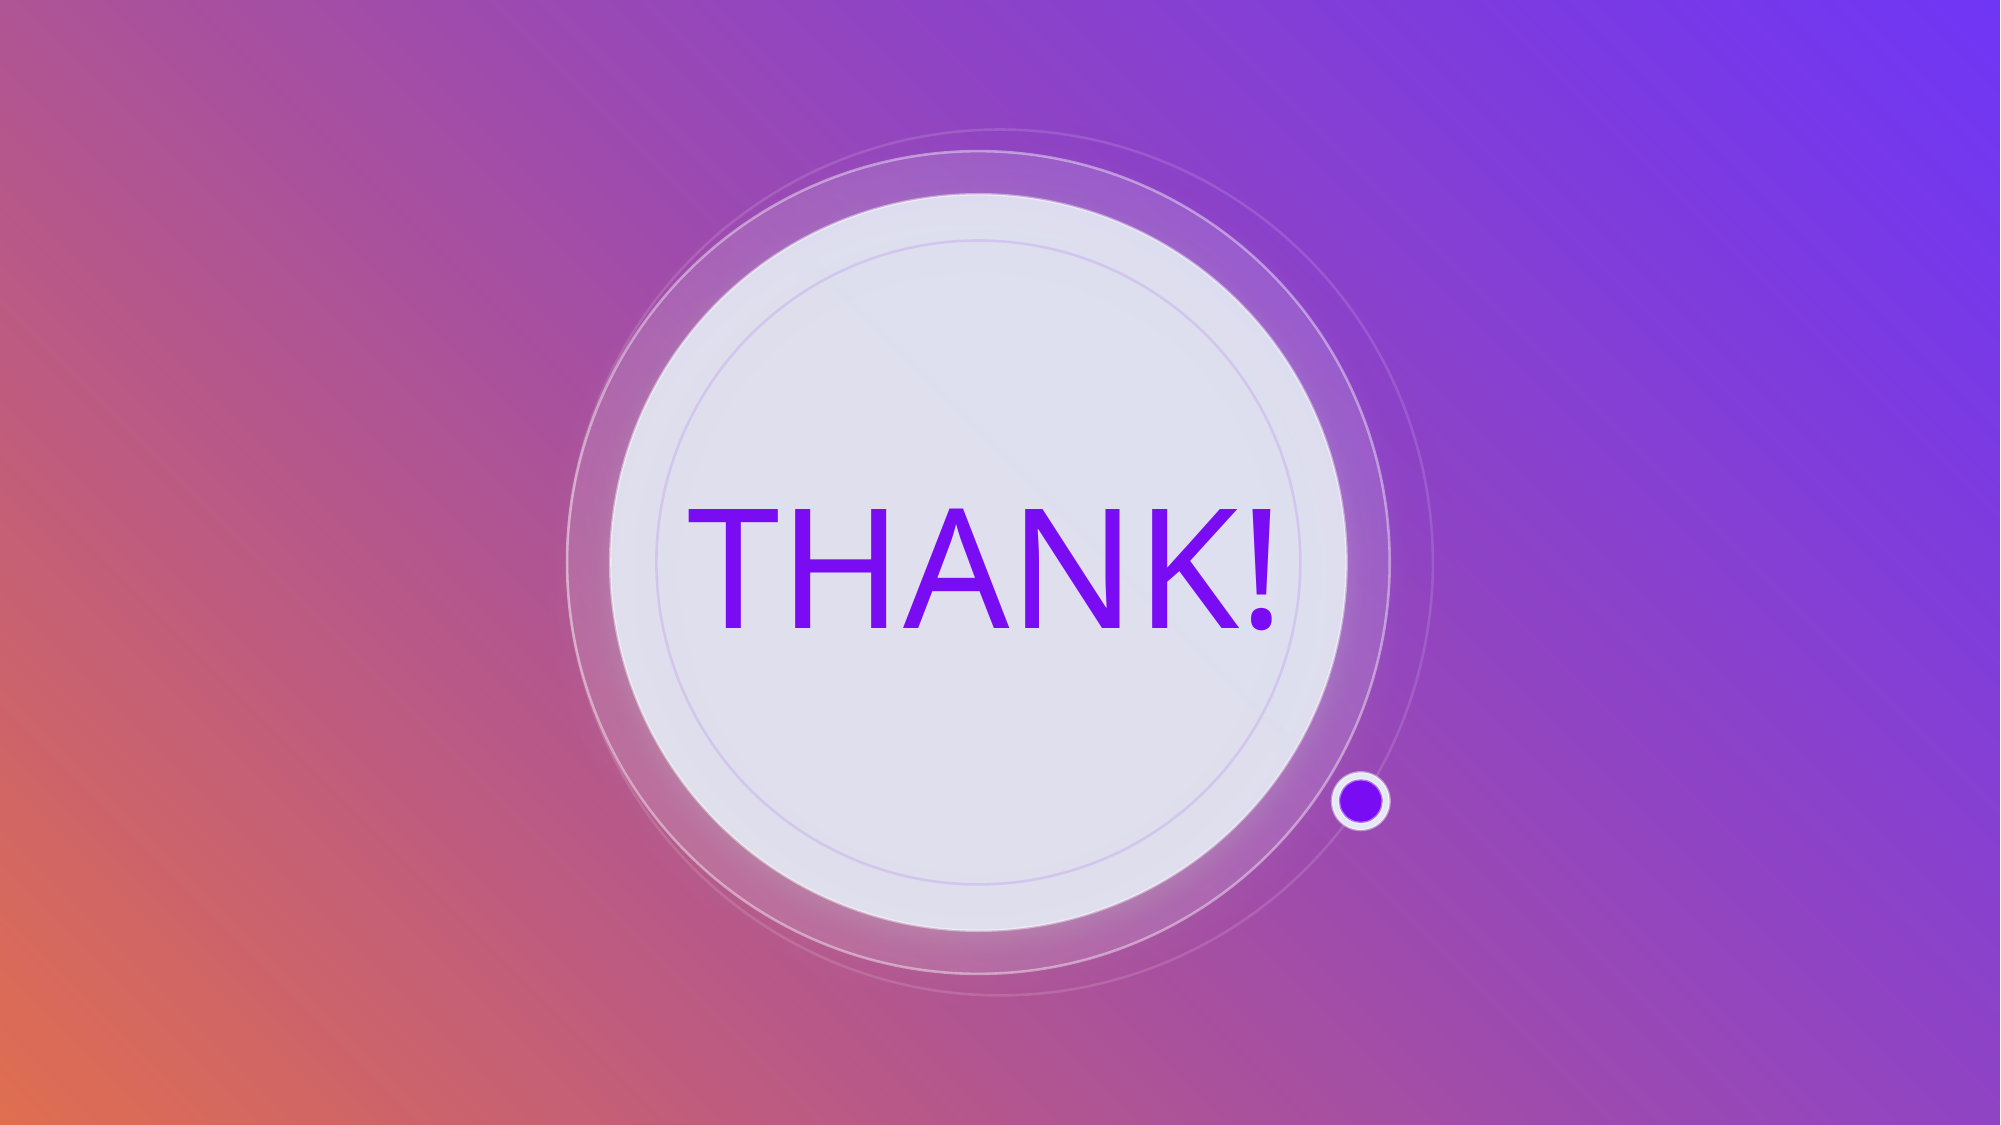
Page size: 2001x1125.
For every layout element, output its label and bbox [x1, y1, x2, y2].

text_box [1331, 772, 1390, 831]
text_box [0, 0, 2000, 1125]
